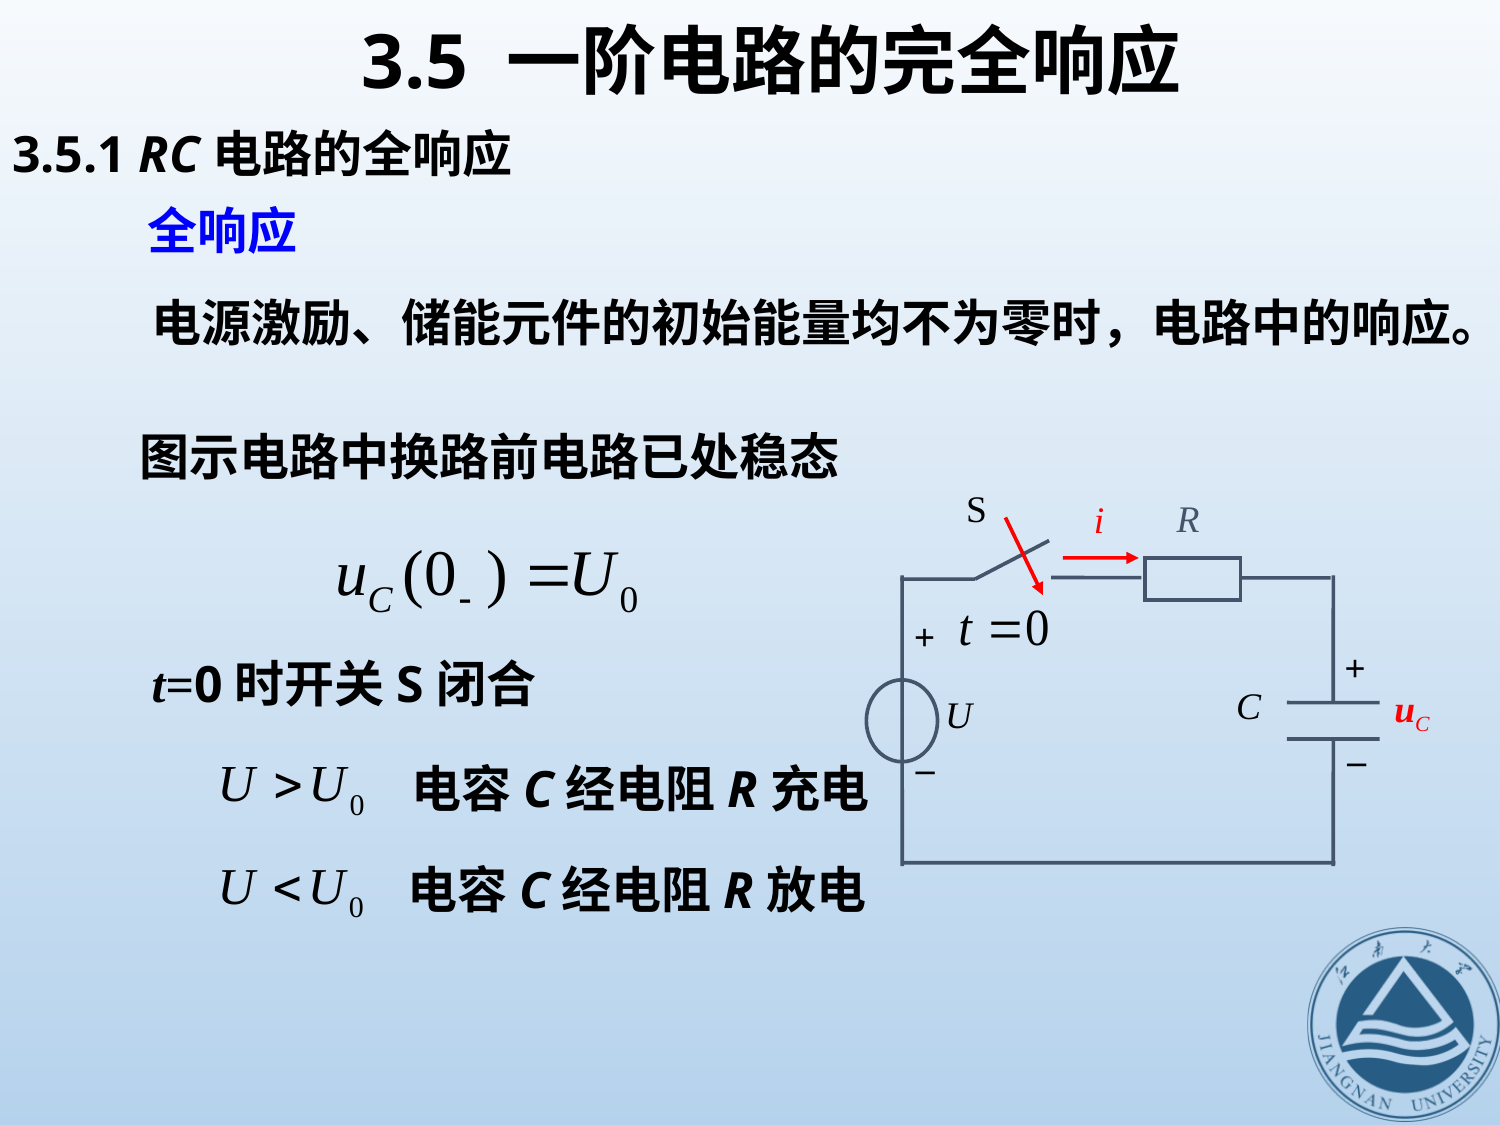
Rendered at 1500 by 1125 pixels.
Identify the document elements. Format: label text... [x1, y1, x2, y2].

text_box 电源激励、储能元件的初始能量均不为零时，电路中的响应。 [34, 277, 1500, 359]
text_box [214, 749, 374, 828]
text_box 电容C经电阻R充电 [396, 726, 866, 826]
text_box 3.5 一阶电路的完全响应 [346, 6, 1199, 111]
text_box 3.5.1 RC电路的全响应 [0, 95, 925, 210]
text_box 全响应 [98, 192, 347, 267]
text_box 图示电路中换路前电路已处稳态 [124, 409, 863, 565]
picture [1307, 926, 1500, 1122]
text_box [214, 852, 375, 931]
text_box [866, 478, 1472, 867]
text_box t=0时开关S闭合 [136, 621, 587, 720]
text_box 电容C经电阻R放电 [392, 827, 927, 926]
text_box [327, 530, 653, 629]
